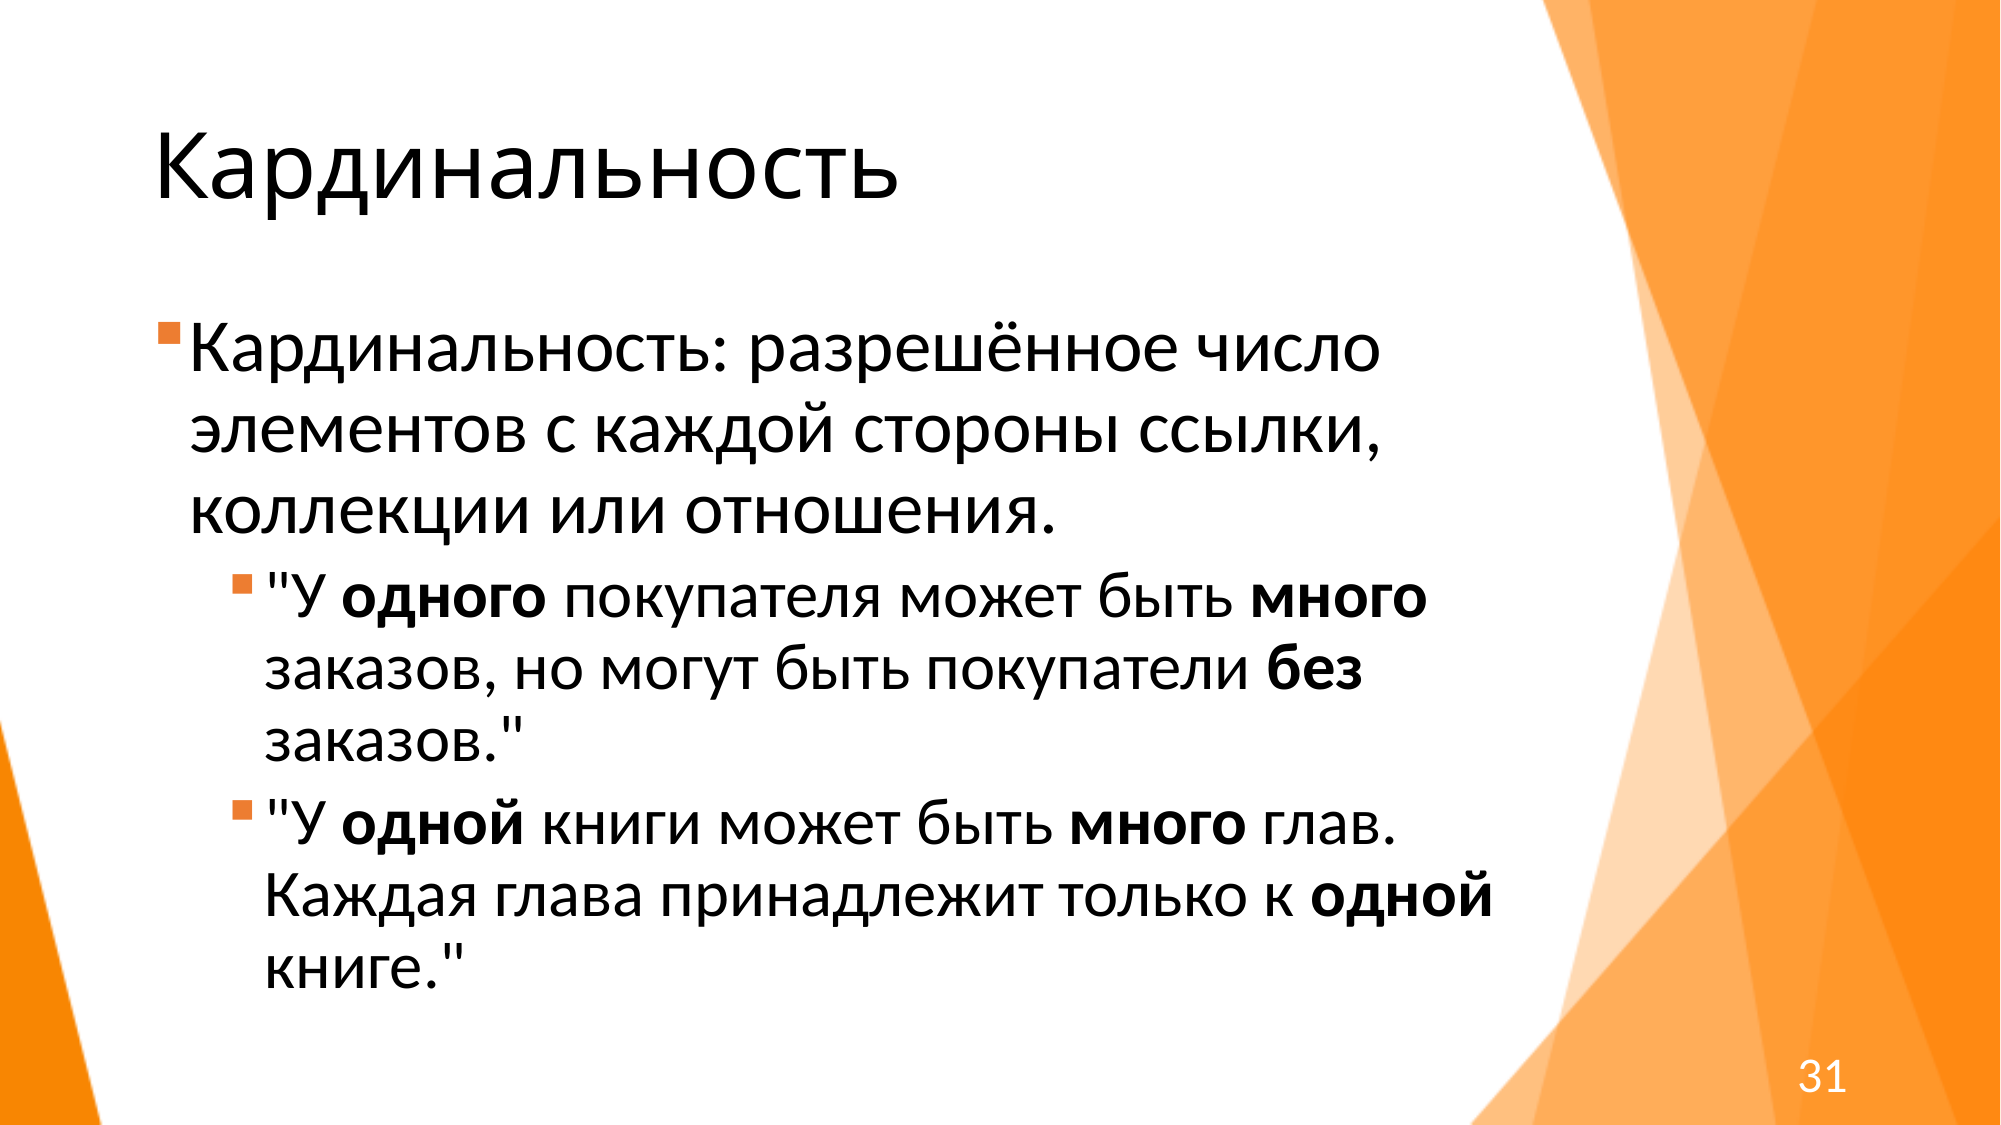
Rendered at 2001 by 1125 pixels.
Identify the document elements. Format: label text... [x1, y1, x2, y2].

title Кардинальность [137, 59, 1863, 278]
slide_number 31 [1412, 1042, 1863, 1103]
list Кардинальность: разрешённое число элементов с каждой стороны ссылки, коллекции или отношения. "У одного покупателя может быть много заказов, но могут быть покупатели без заказов." "У одной книги может быть много глав. Каждая глава принадлежит только к одной книге." [137, 299, 1633, 1014]
picture [0, 0, 2001, 1125]
